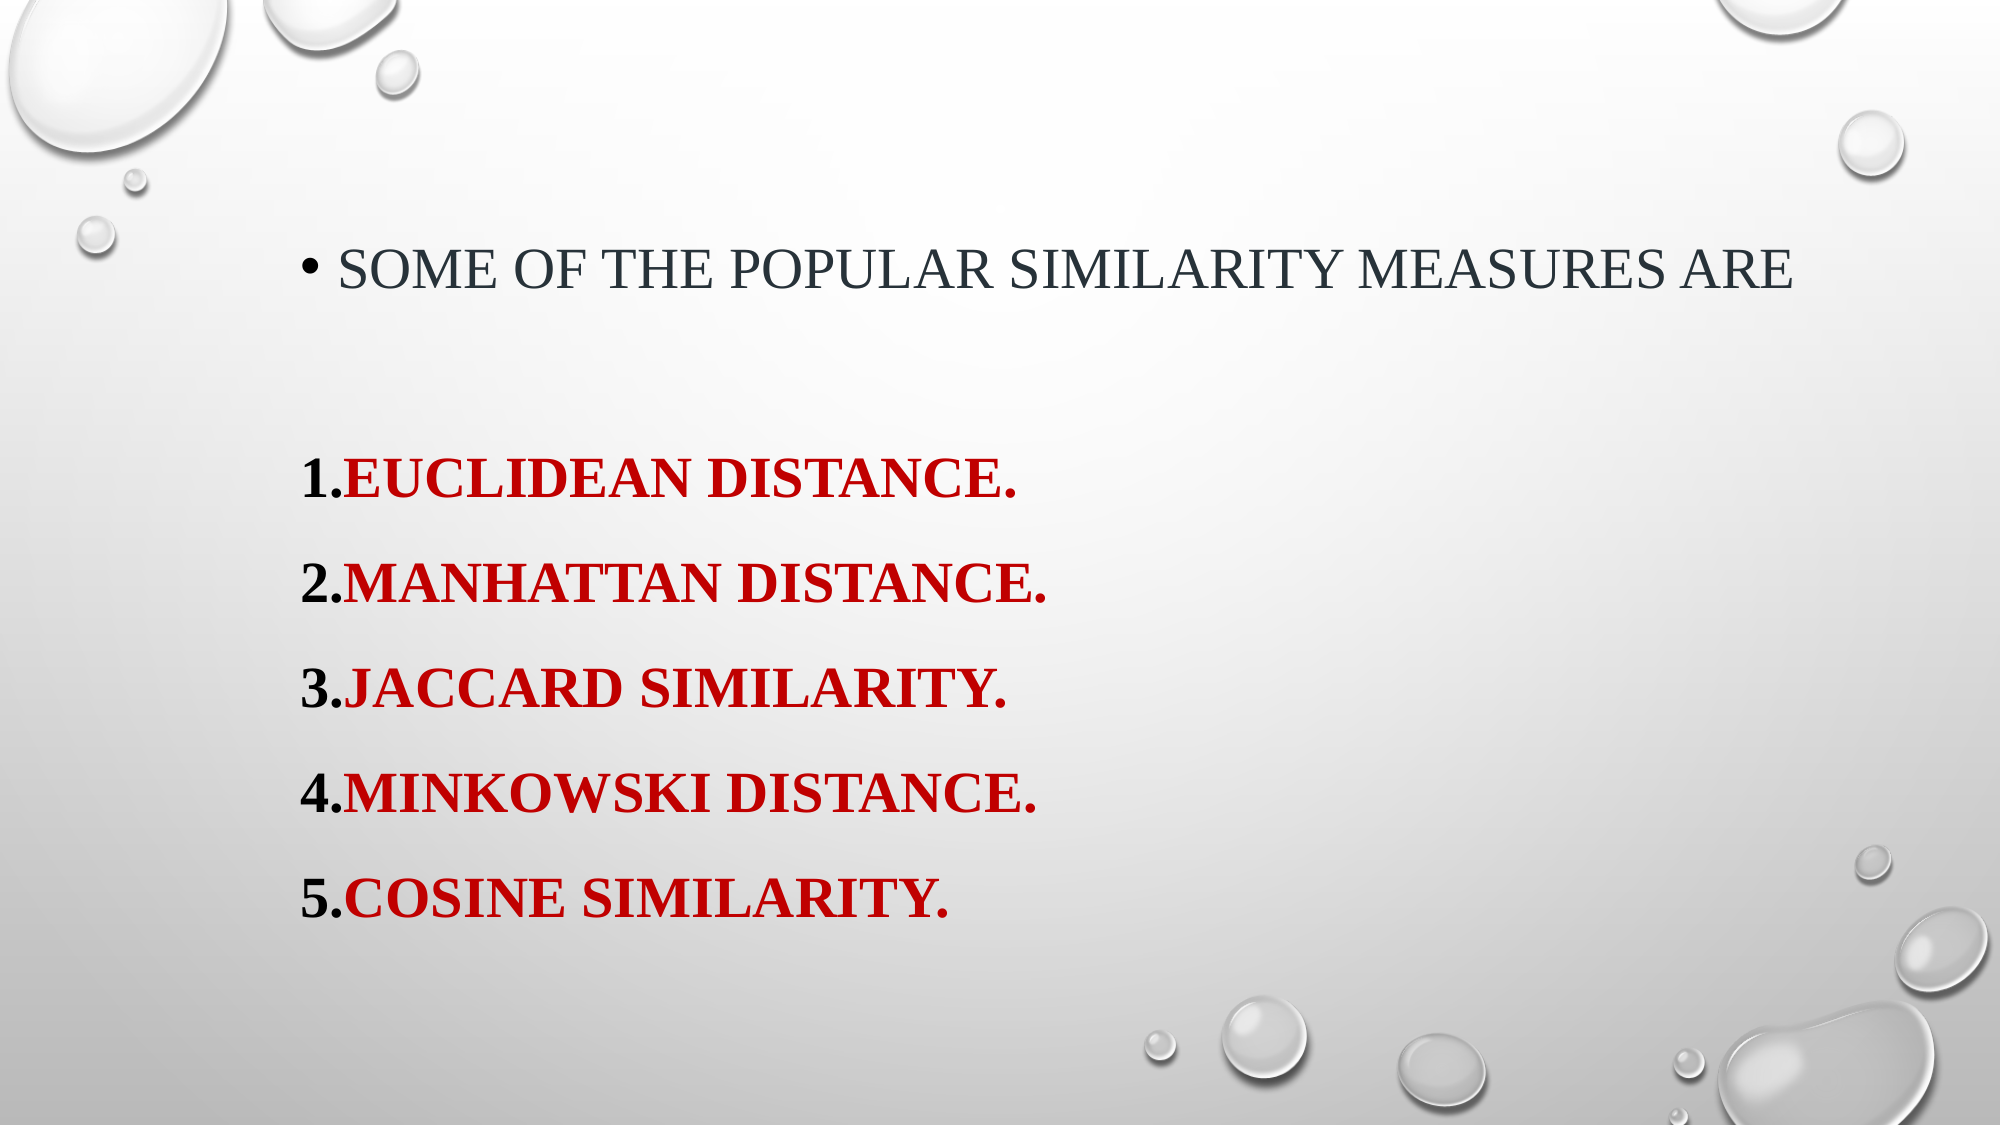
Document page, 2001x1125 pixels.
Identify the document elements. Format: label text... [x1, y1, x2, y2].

picture [0, 0, 2000, 1125]
list Some of the popular similarity measures are Euclidean Distance. Manhattan Distance. Jaccard Similarity. Minkowski Distance. Cosine Similarity. [285, 208, 1850, 950]
